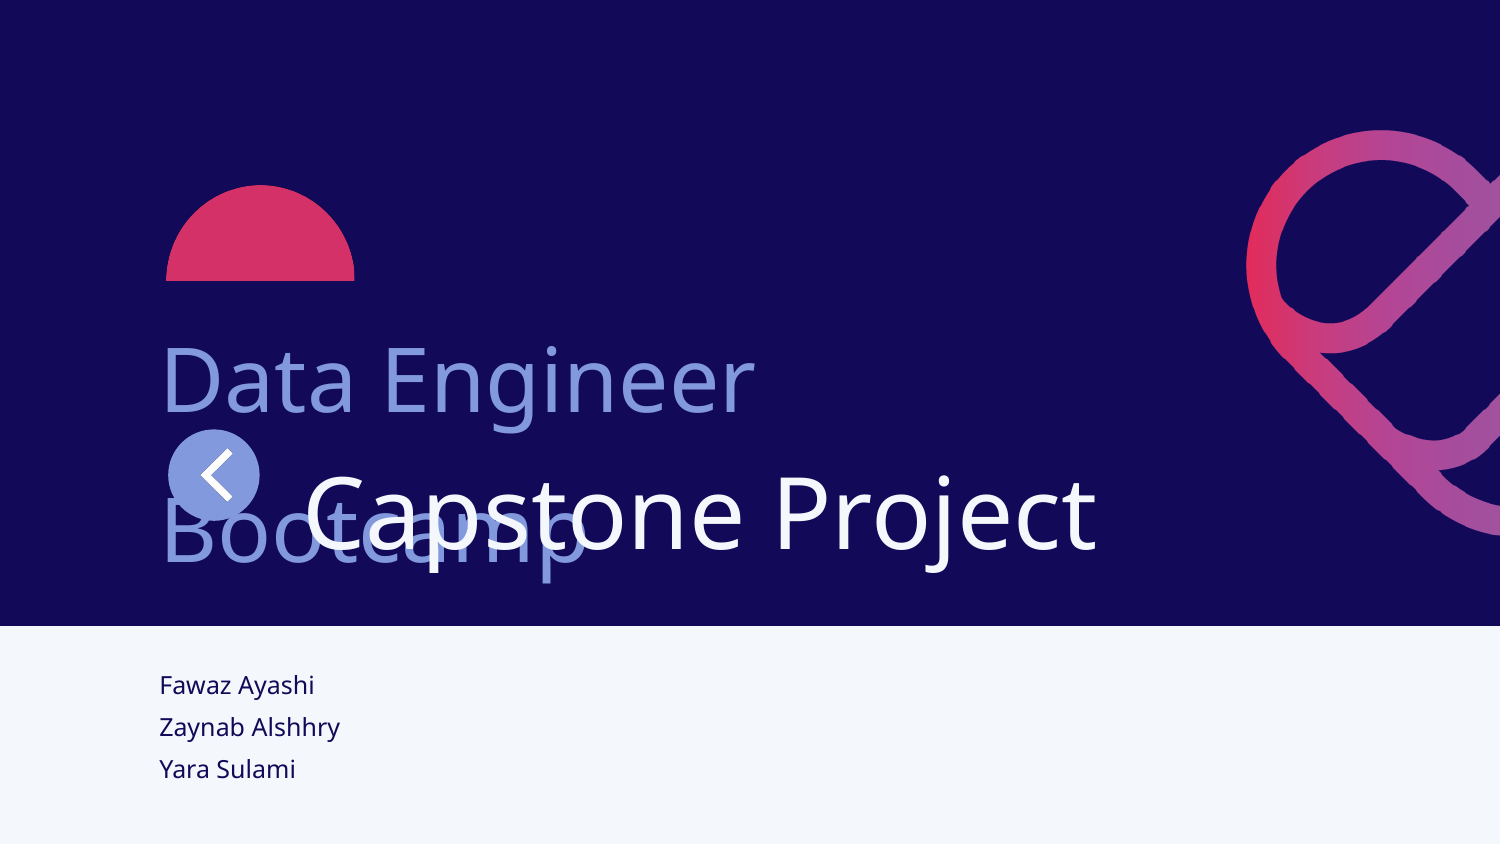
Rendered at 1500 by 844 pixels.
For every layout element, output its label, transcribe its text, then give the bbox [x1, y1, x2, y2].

text_box [165, 185, 355, 279]
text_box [167, 429, 260, 522]
text_box [1246, 130, 1500, 536]
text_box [0, 614, 1500, 844]
text_box Capstone Project [302, 401, 1146, 570]
text_box Data Engineer Bootcamp [159, 279, 1193, 581]
